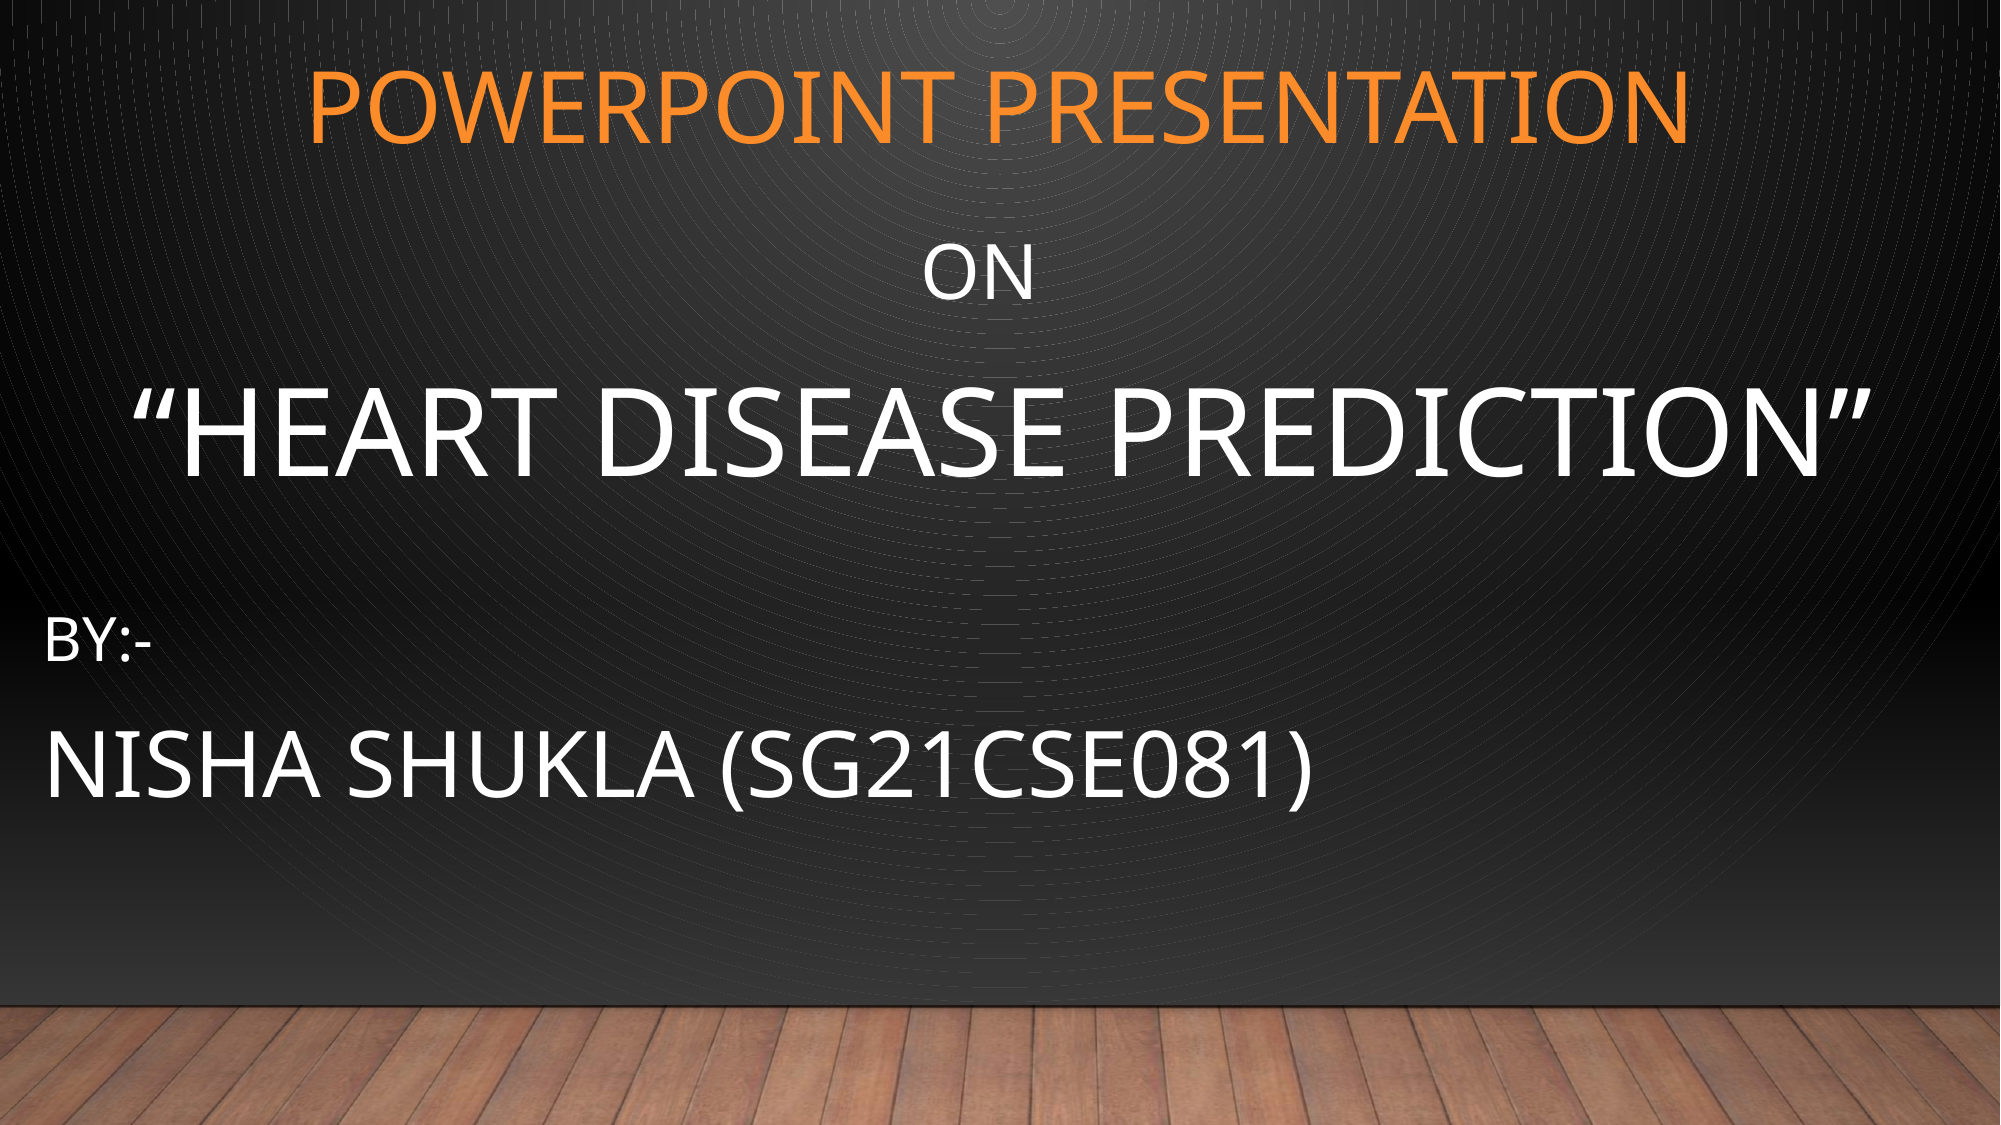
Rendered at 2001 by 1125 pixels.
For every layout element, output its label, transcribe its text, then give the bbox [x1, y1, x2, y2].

picture [0, 1005, 2000, 1125]
title POWERPOINT PRESENTATION [238, 25, 1763, 197]
list ON “HEART DISEASE PREDICTION” BY:- NISHA SHUKLA (SG21CSE081) [27, 197, 1932, 972]
